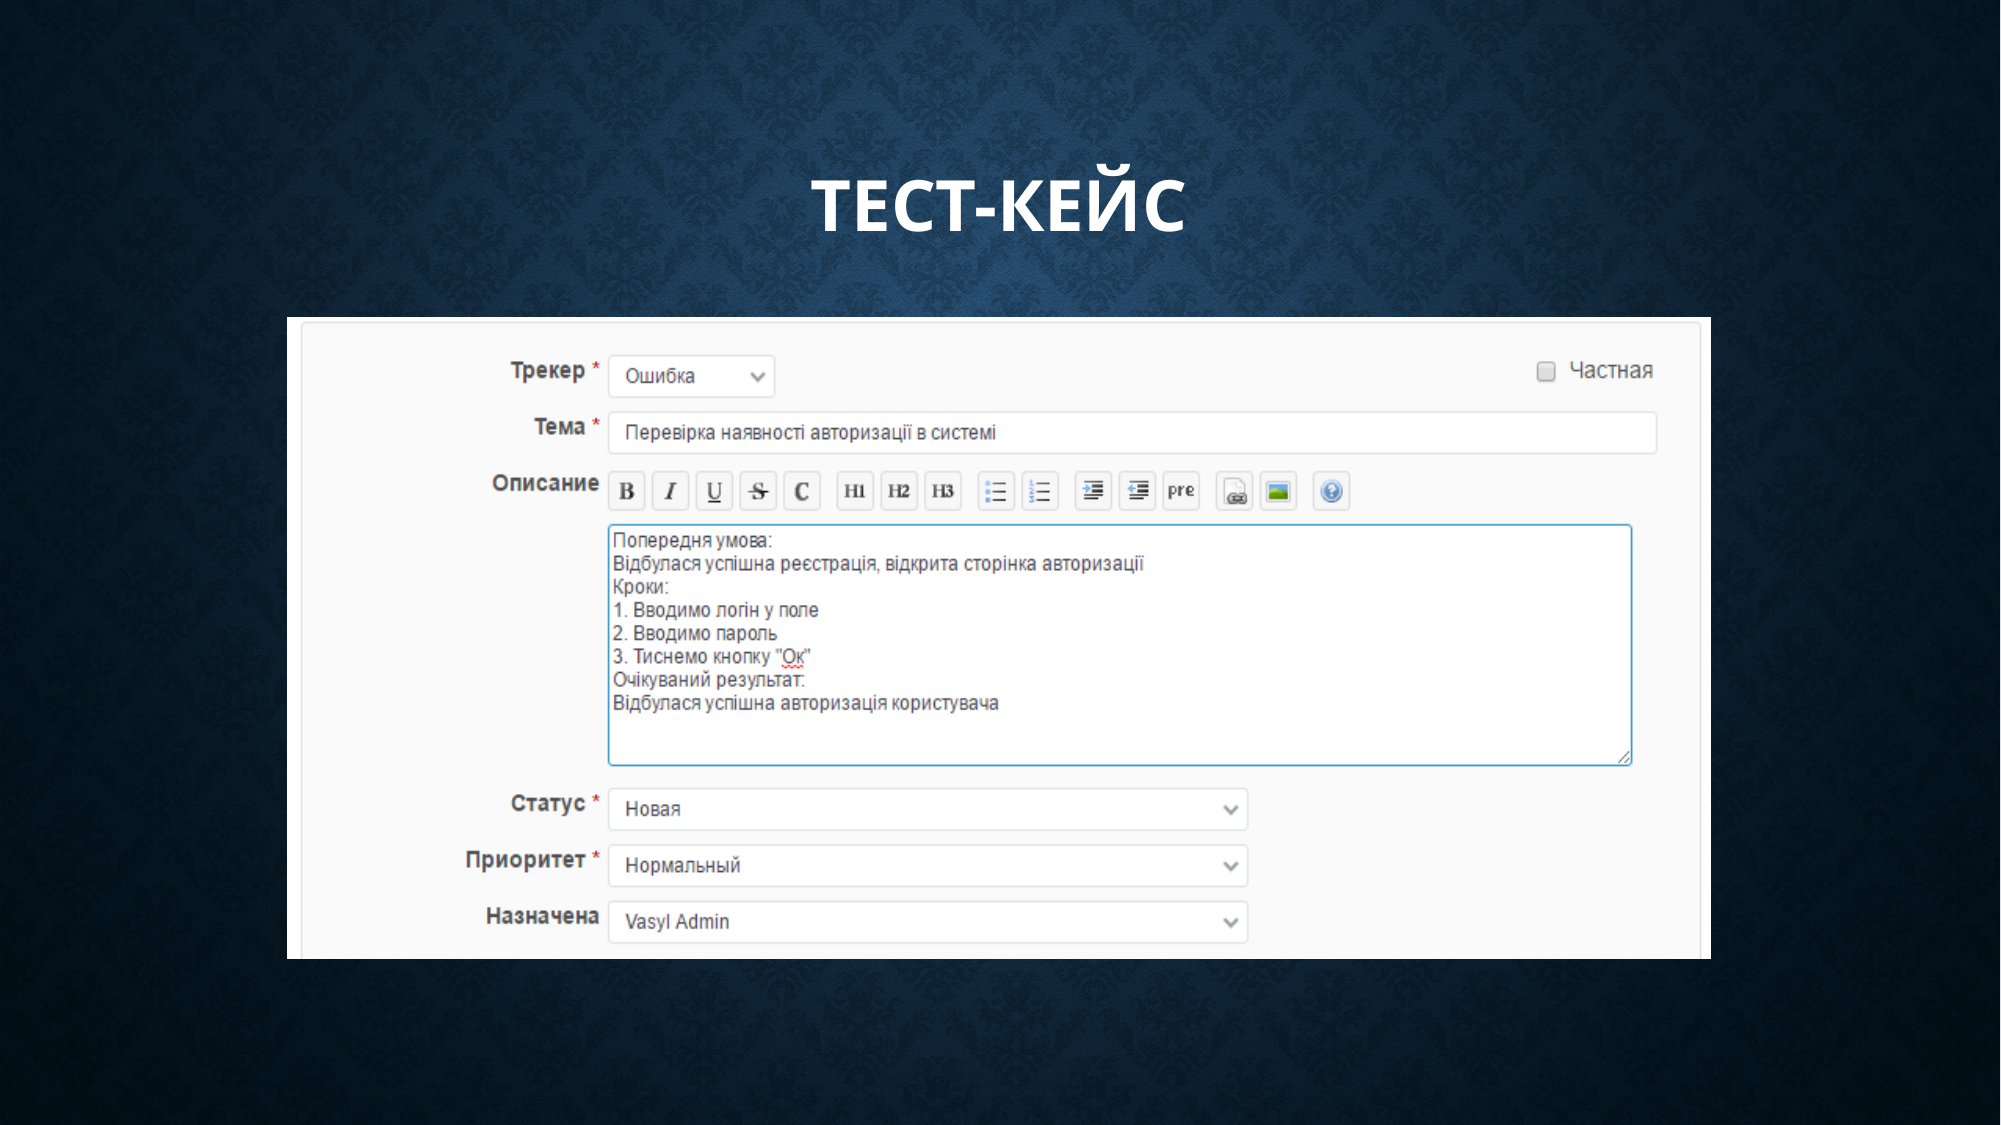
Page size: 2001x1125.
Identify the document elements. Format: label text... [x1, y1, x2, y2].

picture [287, 317, 1712, 959]
title Тест-кейс [149, 99, 1849, 318]
